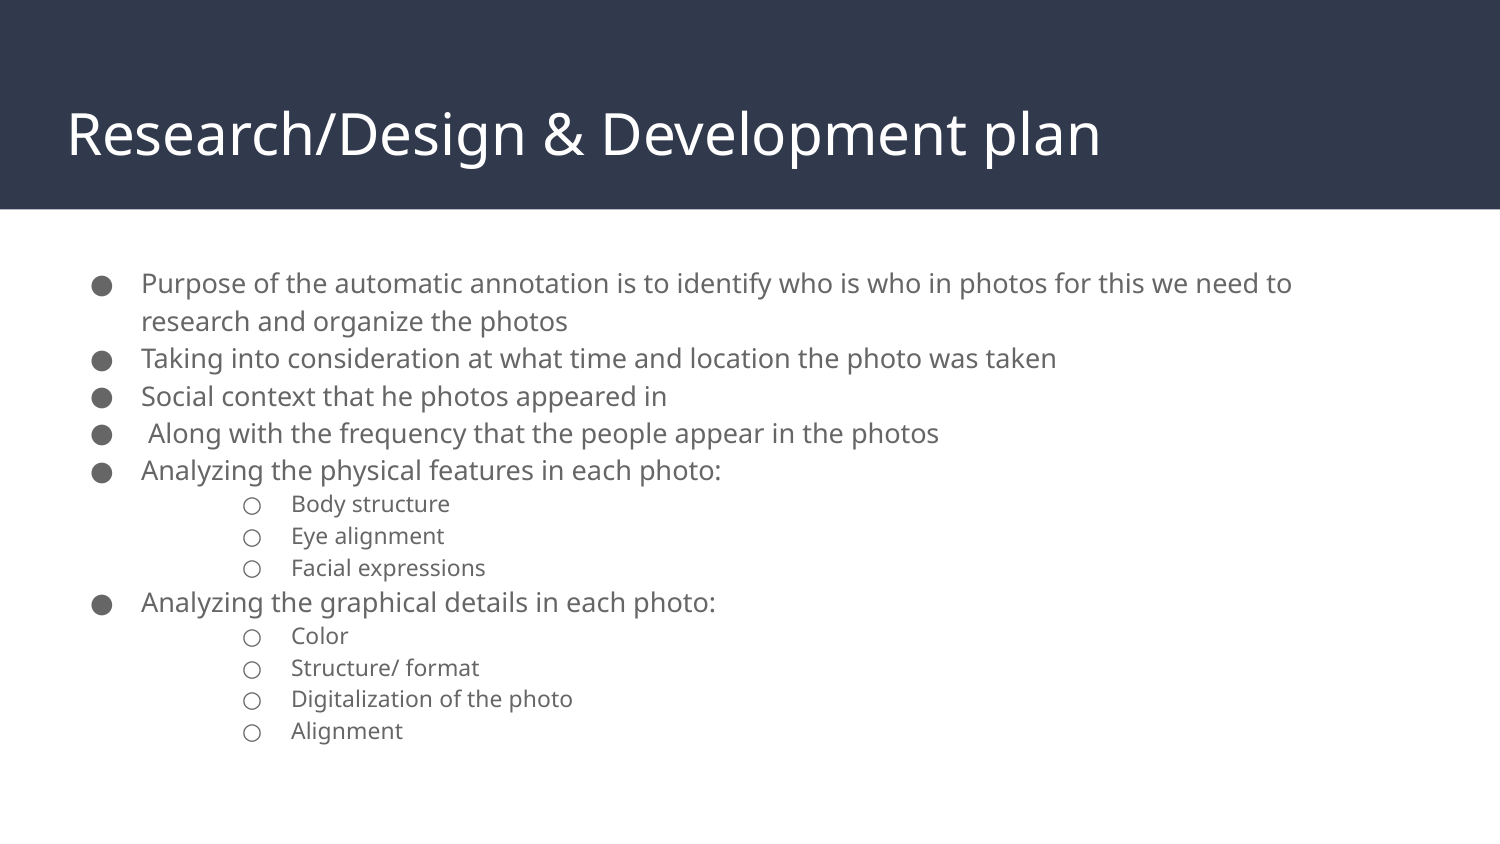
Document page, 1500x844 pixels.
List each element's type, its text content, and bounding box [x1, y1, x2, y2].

list Purpose of the automatic annotation is to identify who is who in photos for this we need to research and organize the photos Taking into consideration at what time and location the photo was taken Social context that he photos appeared in Along with the frequency that the people appear in the photos Analyzing the physical features in each photo: Body structure Eye alignment Facial expressions Analyzing the graphical details in each photo: Color Structure/ format Digitalization of the photo Alignment [51, 247, 1405, 752]
title Research/Design & Development plan [51, 82, 1449, 185]
